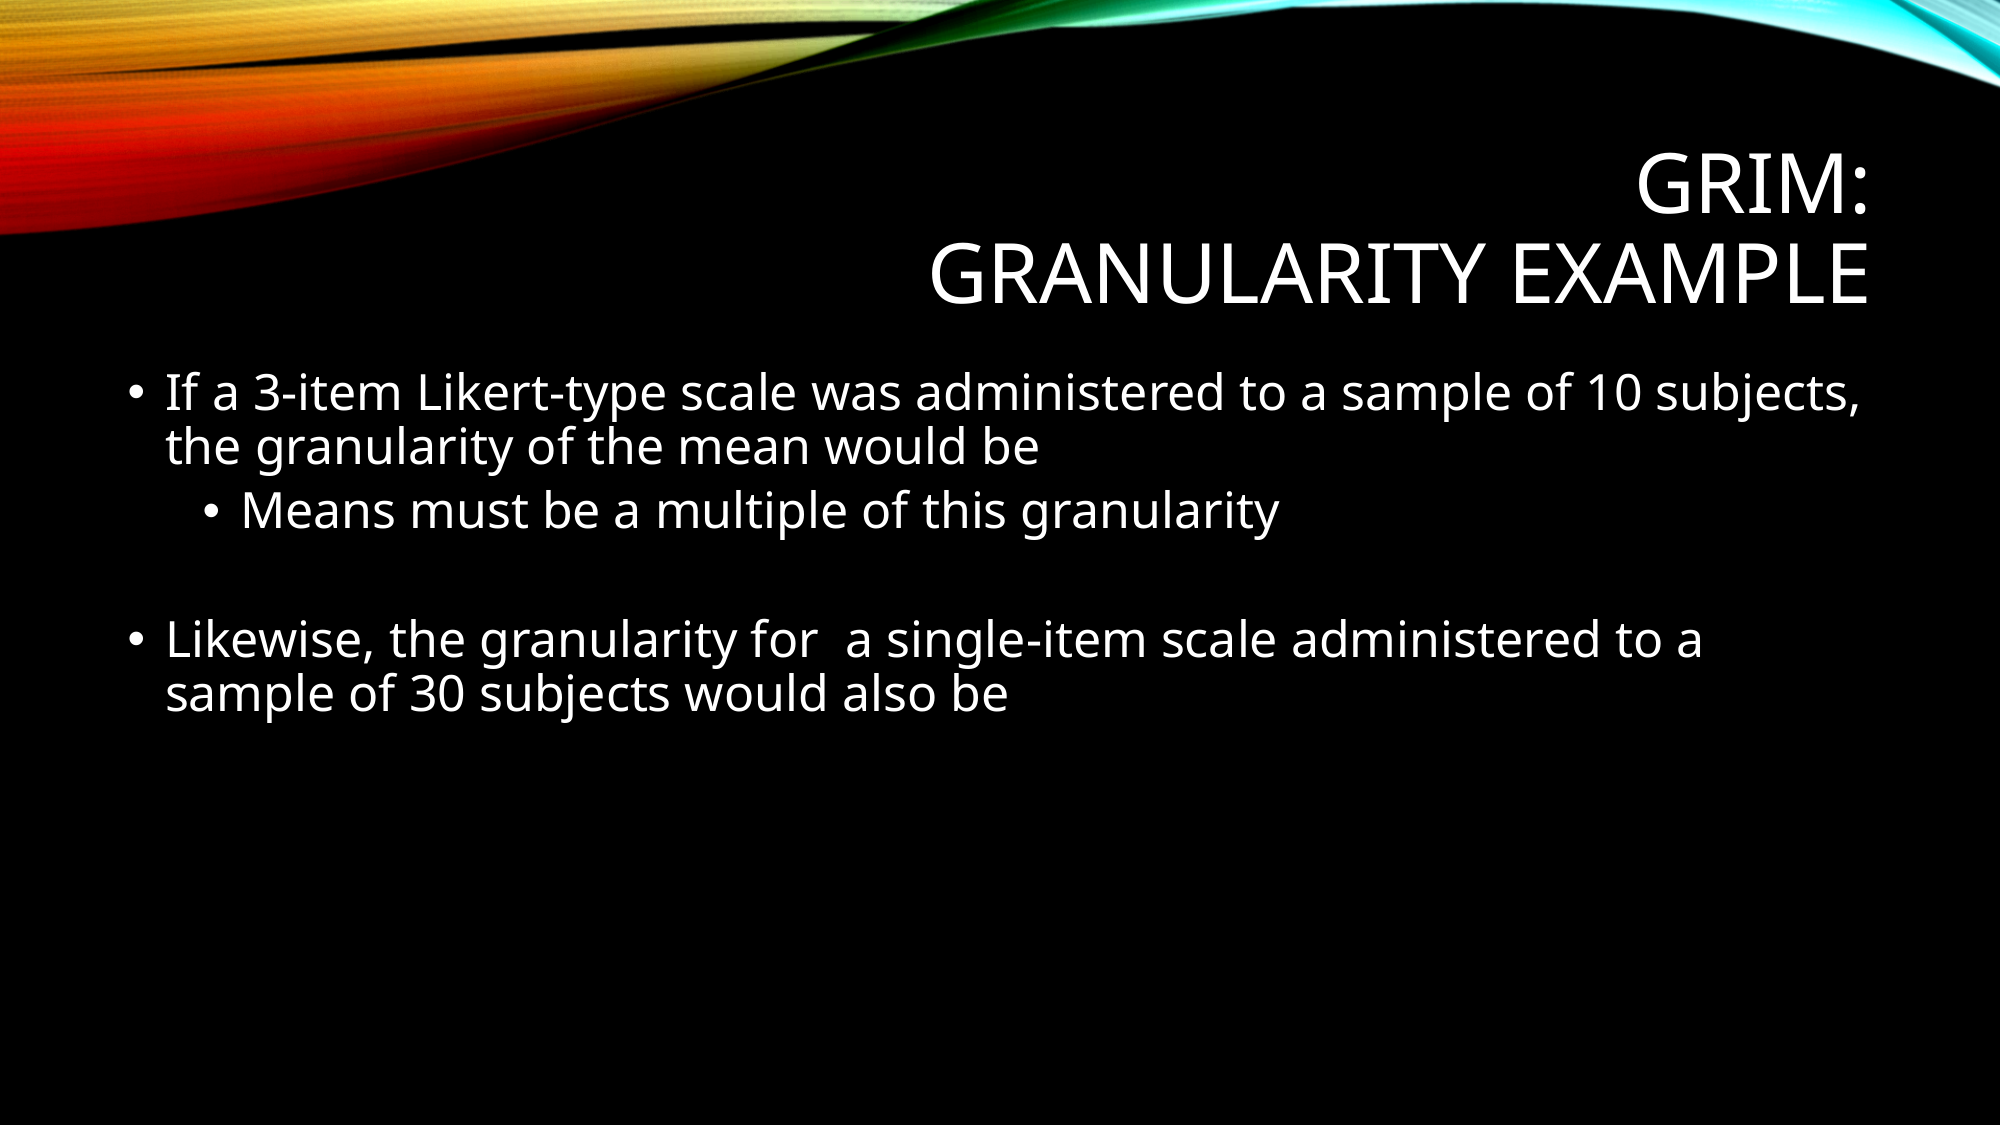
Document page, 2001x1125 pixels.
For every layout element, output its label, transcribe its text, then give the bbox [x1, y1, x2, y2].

picture [0, 0, 2000, 237]
title grim: granularity example [474, 125, 1888, 338]
